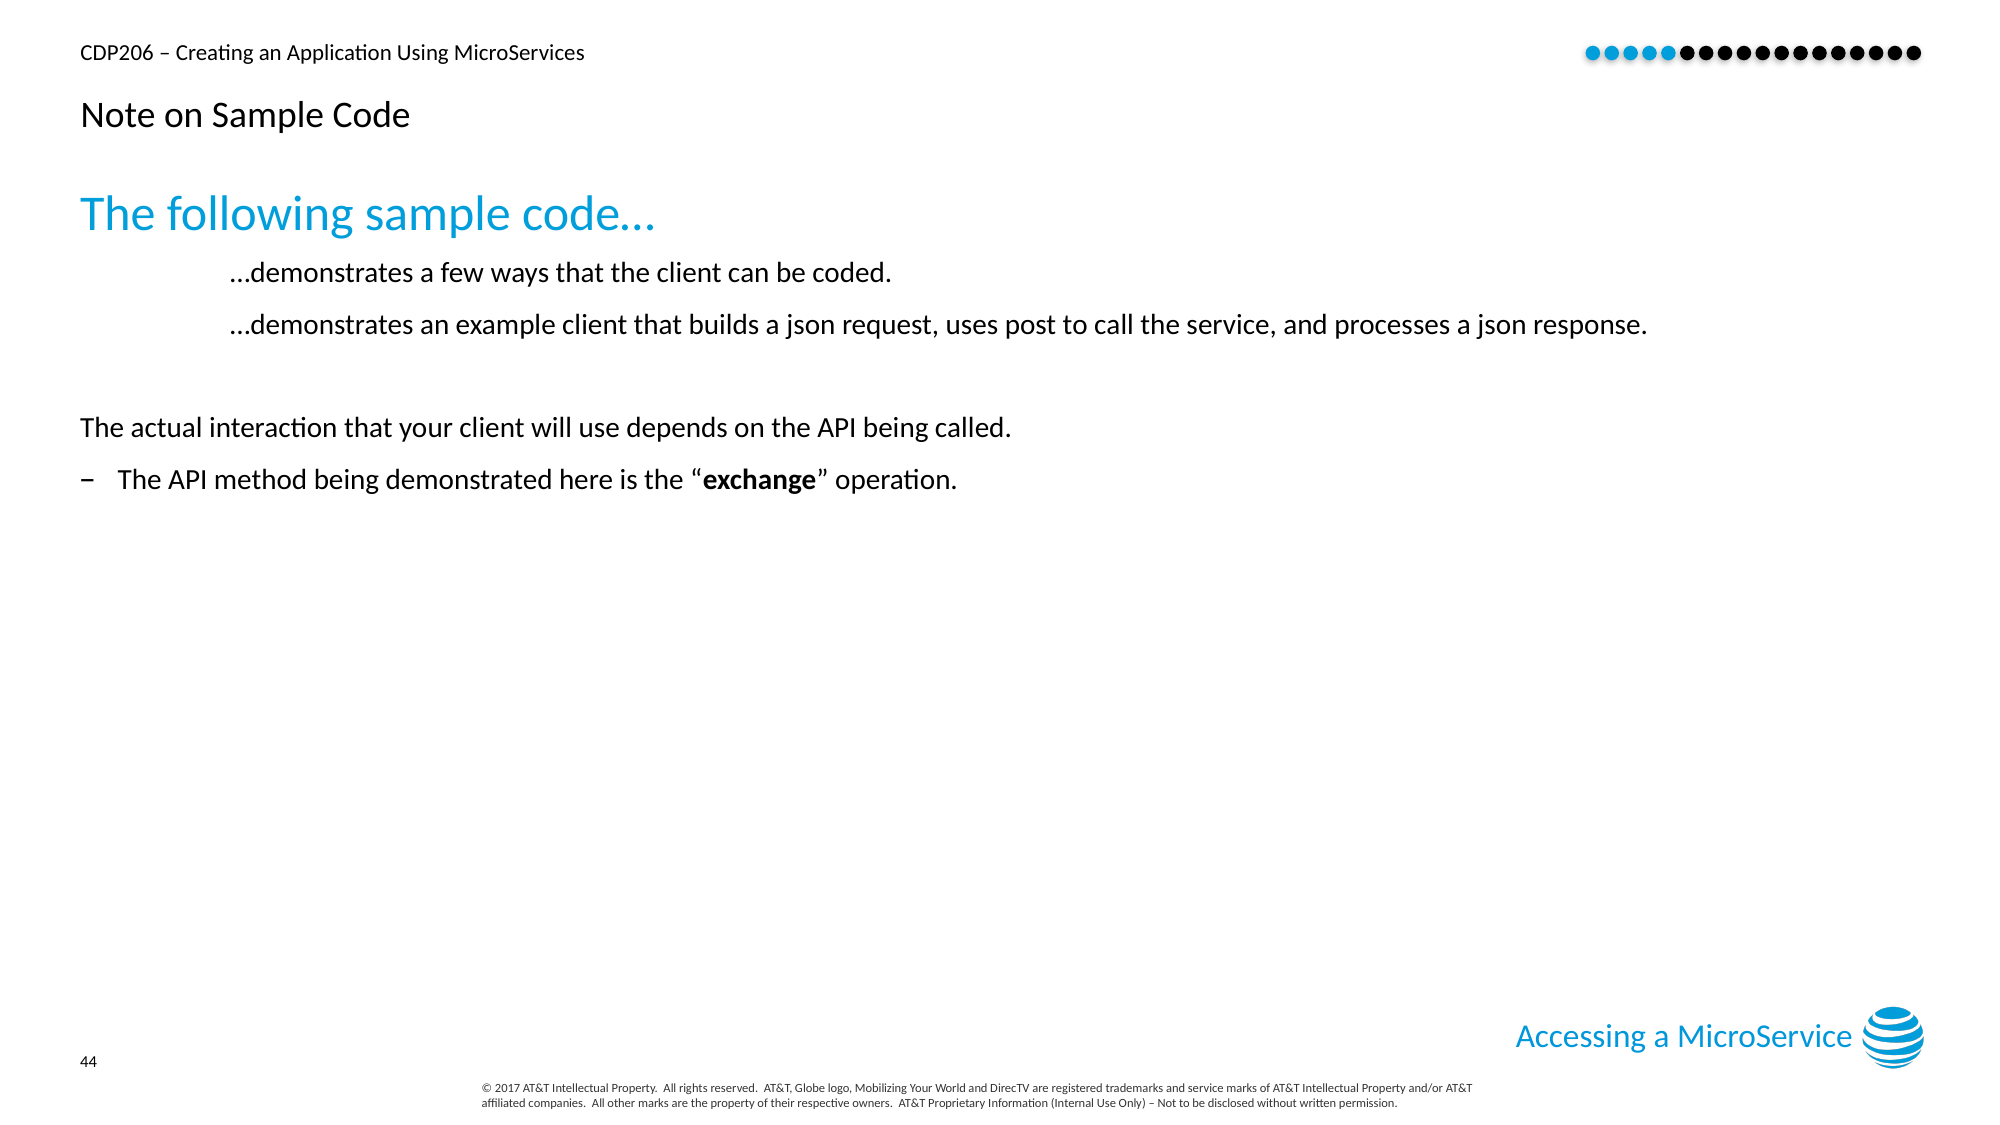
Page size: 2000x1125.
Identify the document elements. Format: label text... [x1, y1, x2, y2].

text_box [1773, 44, 1790, 62]
title Note on Sample Code [80, 85, 1920, 142]
text_box [1754, 44, 1771, 62]
text_box [1717, 44, 1734, 62]
text_box [1906, 44, 1922, 62]
text_box [1830, 44, 1847, 62]
slide_number 44 [80, 1049, 129, 1087]
text_box [1679, 44, 1696, 62]
text_box [1887, 44, 1904, 62]
text_box [1868, 44, 1885, 62]
text_box [1584, 44, 1601, 62]
text_box [1622, 44, 1639, 62]
text_box [1641, 44, 1658, 62]
text_box [1849, 44, 1866, 62]
text_box Accessing a MicroService [1500, 1006, 1869, 1062]
text_box [1603, 44, 1620, 62]
text_box [1736, 44, 1753, 62]
text_box [1811, 44, 1828, 62]
text_box [1698, 44, 1715, 62]
text_box [1660, 44, 1677, 62]
list The following sample code… …demonstrates a few ways that the client can be coded. …demonstrates an example client that builds a json request, uses post to call the service, and processes a json response. The actual interaction that your client will use depends on the API being called. The API method being demonstrated here is the “exchange” operation. [80, 186, 1920, 977]
text_box [1792, 44, 1809, 62]
